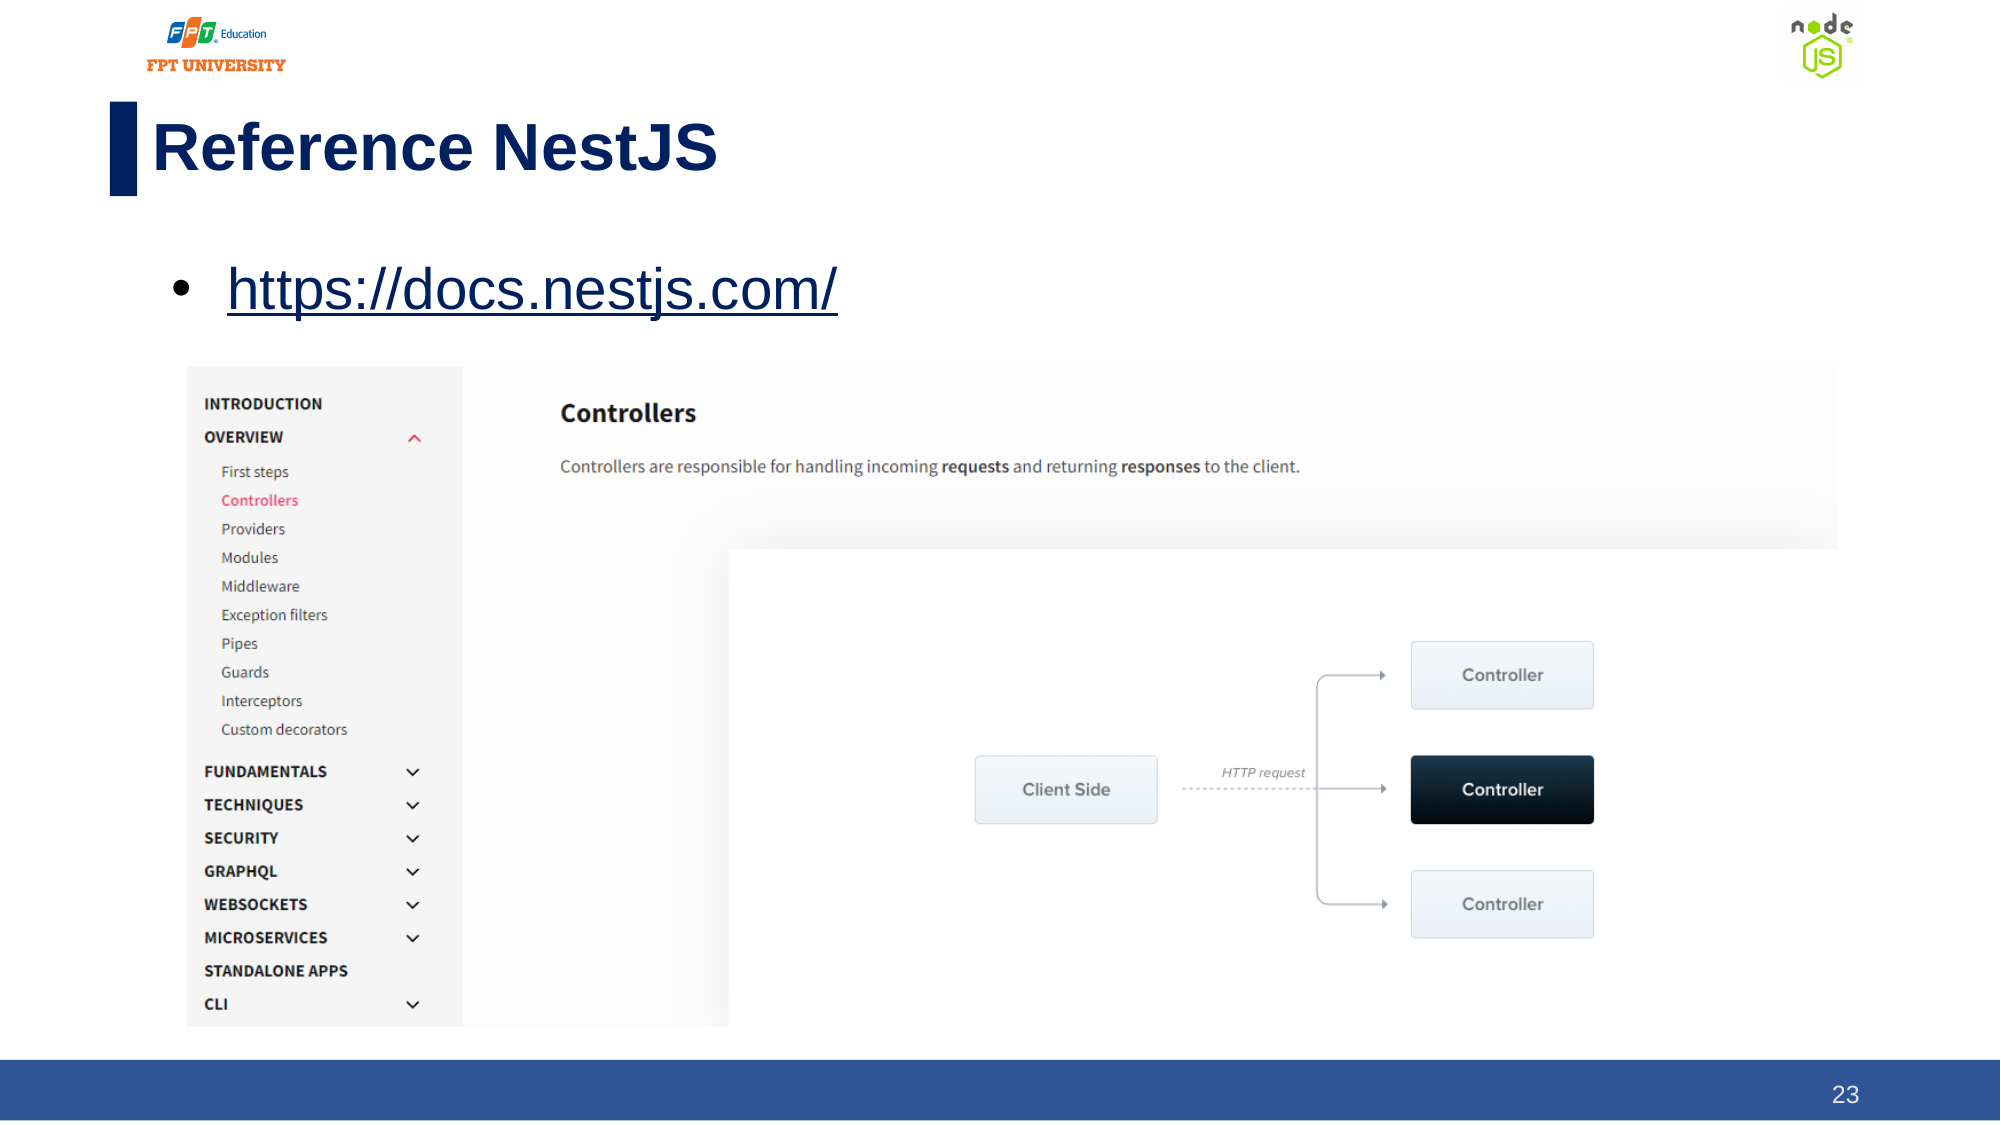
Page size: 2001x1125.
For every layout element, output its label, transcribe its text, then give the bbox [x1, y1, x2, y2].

title Reference NestJS [137, 101, 1650, 197]
picture [1781, 4, 1863, 86]
picture [137, 1, 291, 86]
slide_number 23 [1424, 1063, 1875, 1123]
picture [187, 366, 1838, 1027]
list https://docs.nestjs.com/ [137, 251, 1863, 966]
